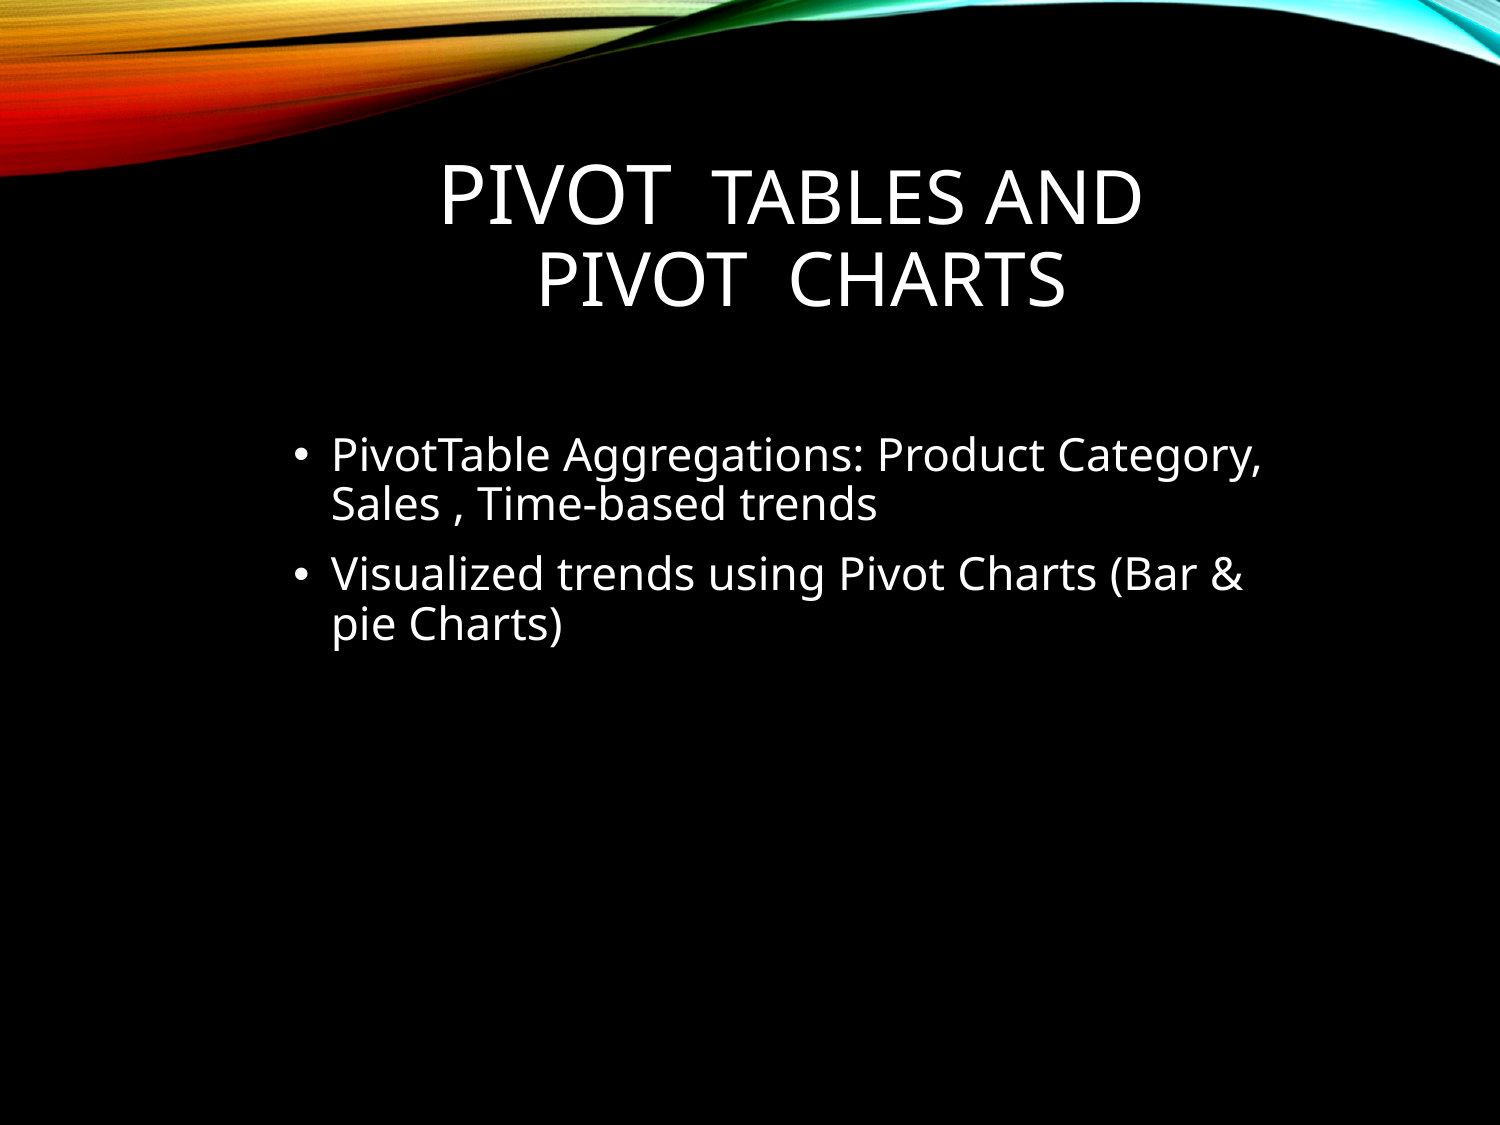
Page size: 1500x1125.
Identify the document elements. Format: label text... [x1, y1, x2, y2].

title Pivot Tables and Pivot Charts [179, 145, 1425, 331]
picture [0, 0, 1500, 178]
list PivotTable Aggregations: Product Category, Sales , Time-based trends Visualized trends using Pivot Charts (Bar & pie Charts) [278, 424, 1302, 1125]
